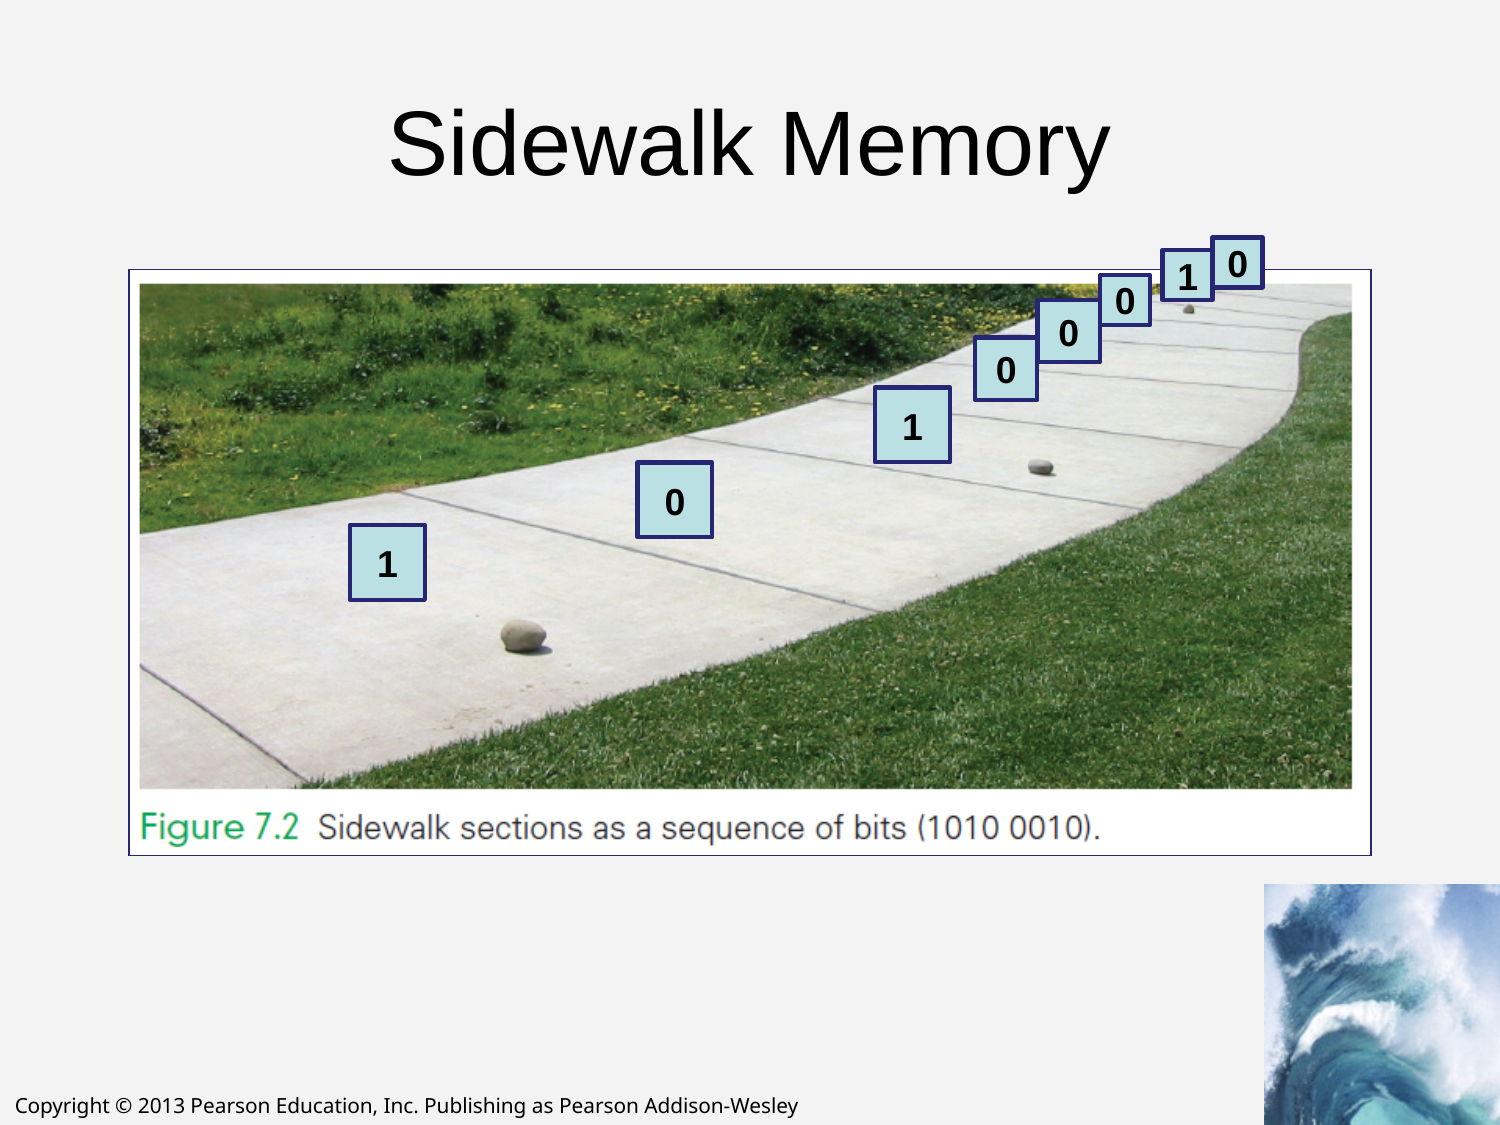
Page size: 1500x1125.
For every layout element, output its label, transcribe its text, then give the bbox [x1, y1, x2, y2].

text_box 1 [1160, 248, 1210, 268]
title Sidewalk Memory [74, 44, 1426, 233]
picture [1264, 884, 1500, 1125]
text_box 0 [1210, 235, 1265, 268]
picture [129, 270, 1371, 855]
